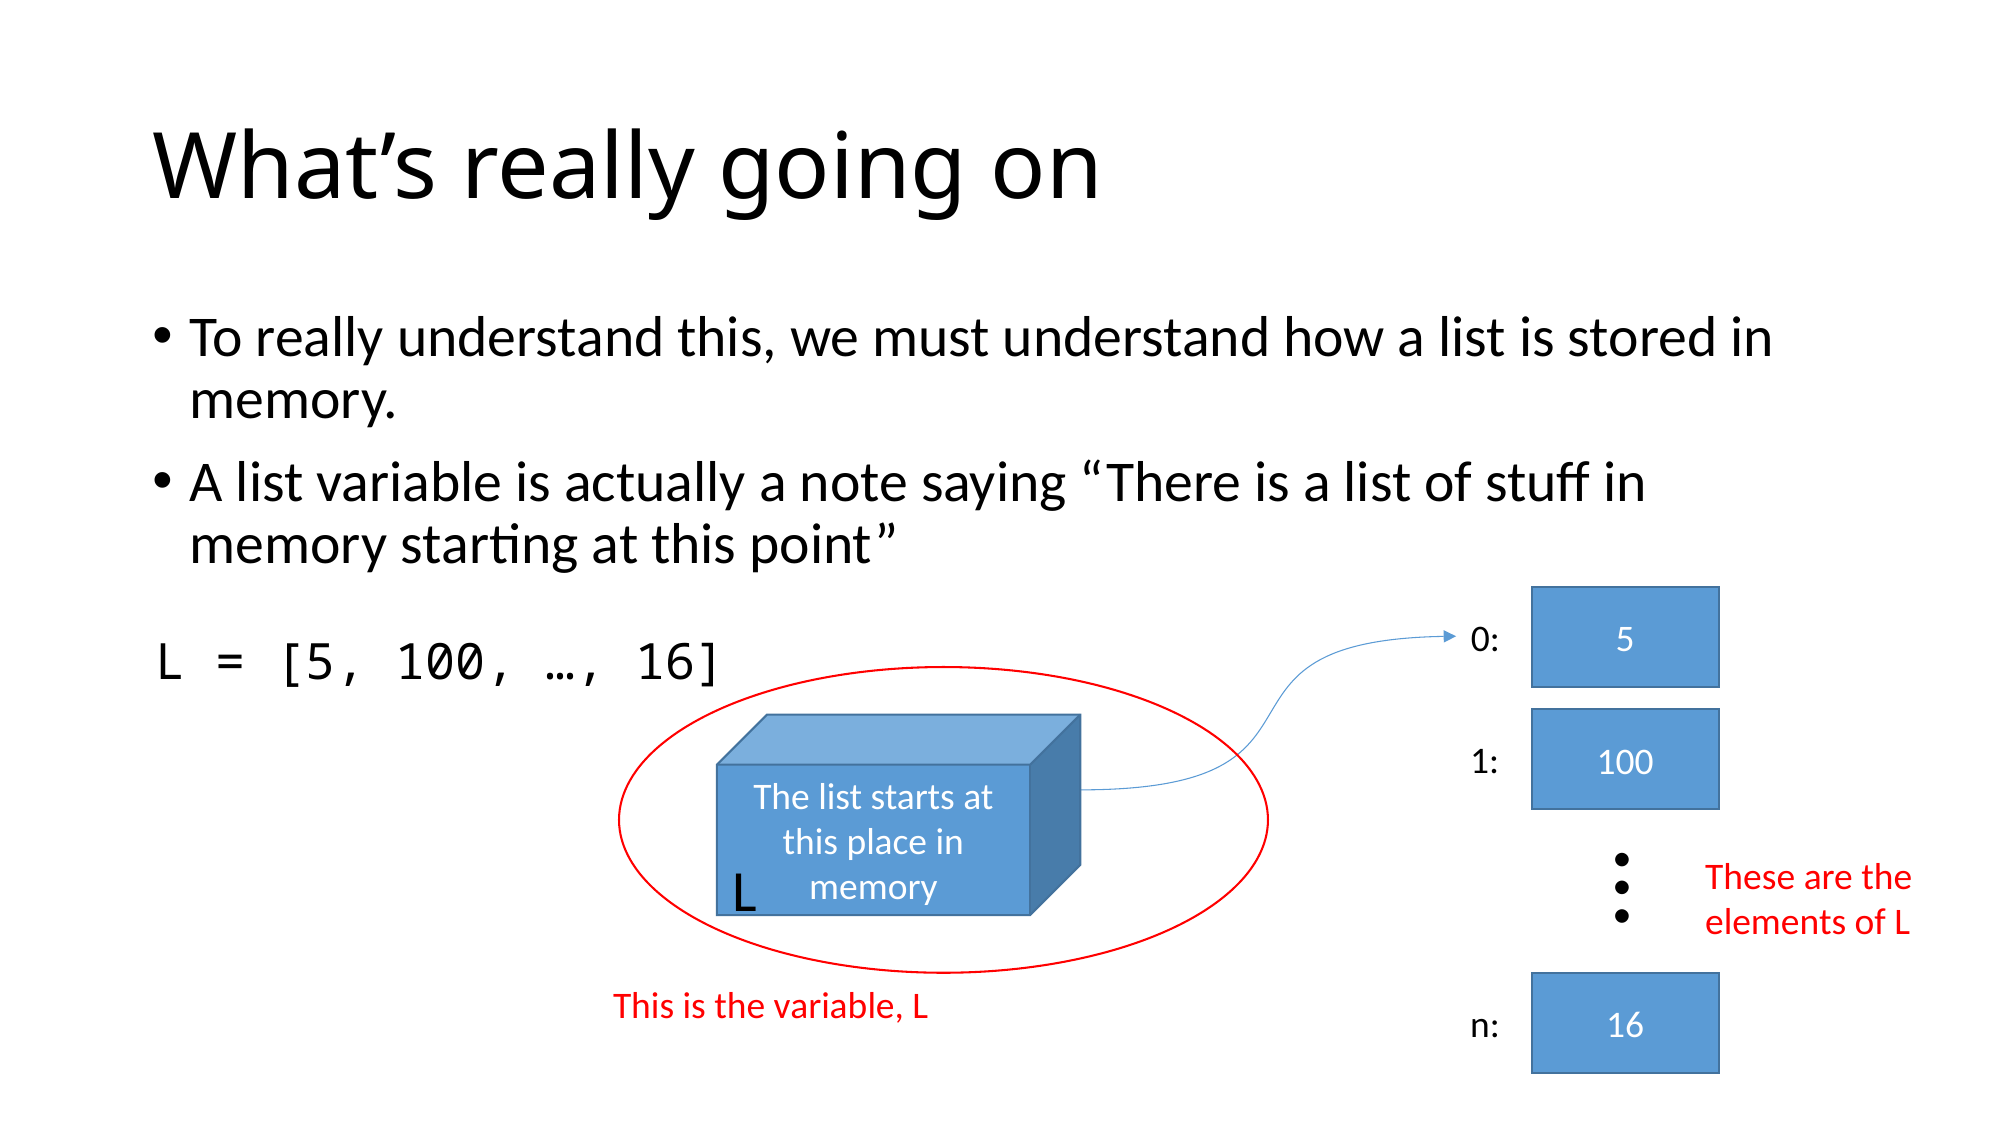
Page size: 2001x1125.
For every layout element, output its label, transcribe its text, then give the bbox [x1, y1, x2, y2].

text_box [617, 665, 1270, 973]
text_box 16 [1531, 972, 1720, 1074]
text_box This is the variable, L [598, 973, 1199, 1078]
text_box 5 [1531, 586, 1720, 688]
title What’s really going on [137, 59, 1863, 278]
text_box L = [5, 100, …, 16] [140, 622, 741, 697]
text_box 0: [1456, 606, 1515, 667]
list To really understand this, we must understand how a list is stored in memory. A list variable is actually a note saying “There is a list of stuff in memory starting at this point” [137, 299, 1863, 587]
text_box … [1586, 835, 1737, 943]
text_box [1080, 636, 1456, 790]
text_box n: [1455, 992, 1515, 1053]
text_box 1: [1456, 728, 1515, 789]
text_box 100 [1531, 708, 1720, 810]
text_box These are the elements of L [1690, 844, 1943, 995]
